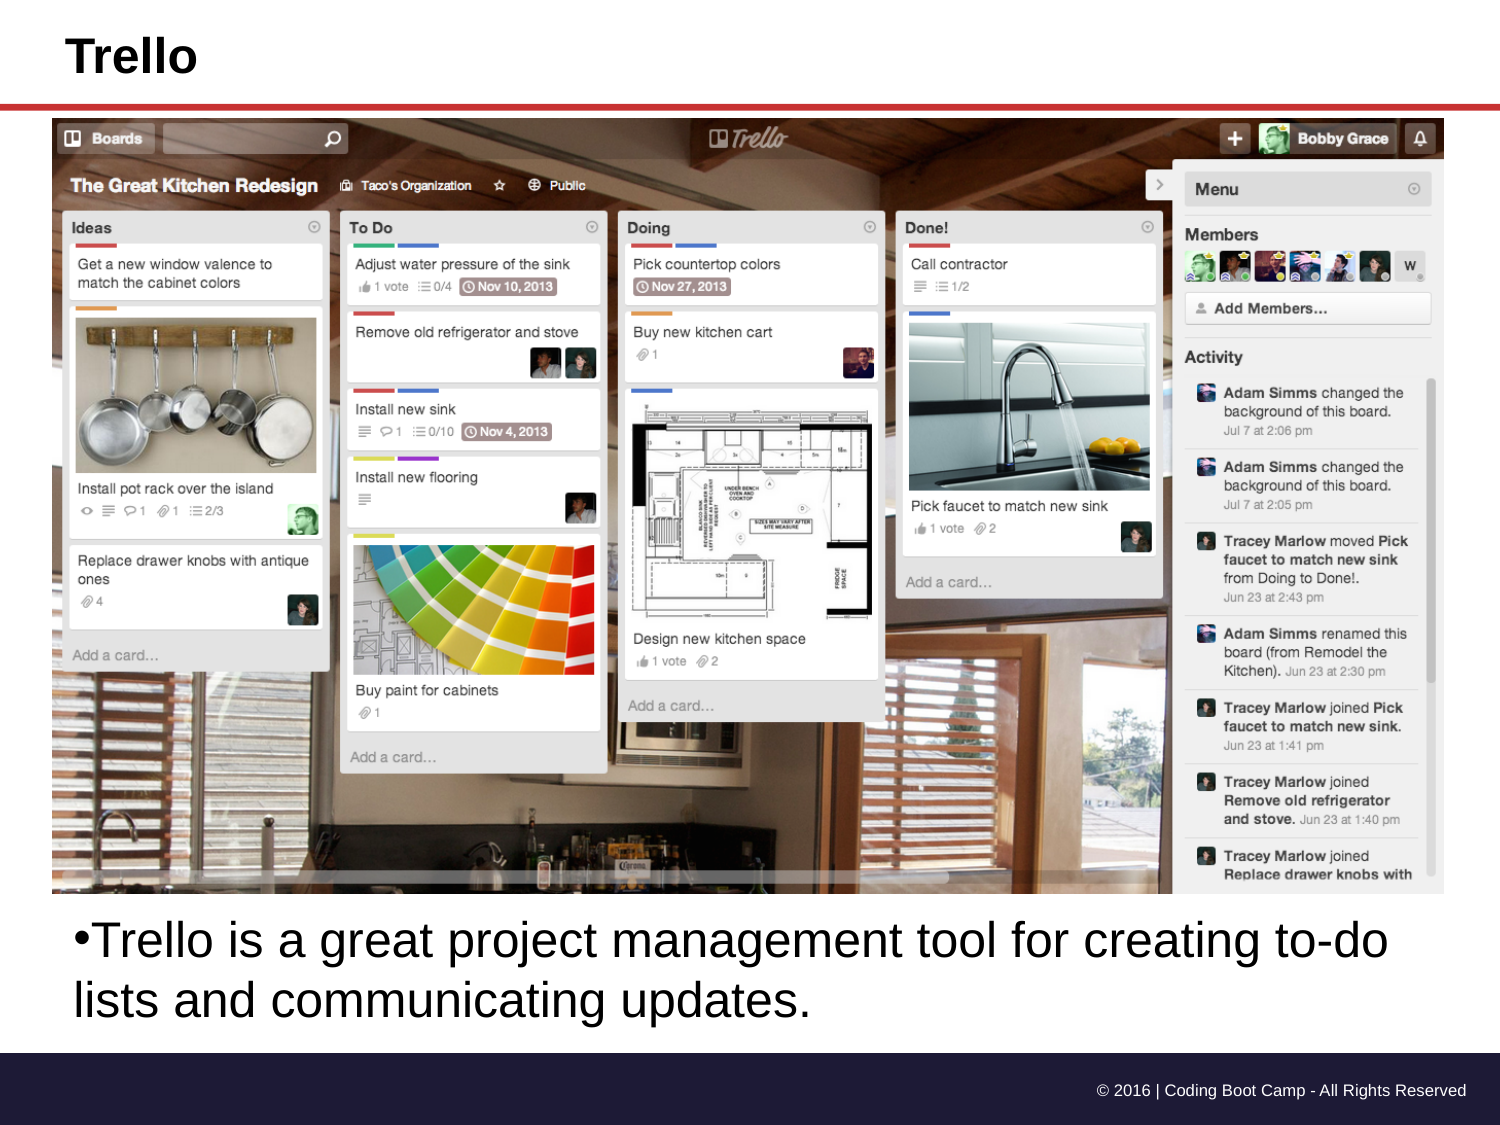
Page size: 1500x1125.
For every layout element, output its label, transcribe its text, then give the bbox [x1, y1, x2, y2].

text_box Trello [50, 16, 1163, 91]
picture [52, 118, 1444, 894]
text_box Trello is a great project management tool for creating to-do lists and communicating updates. [58, 900, 1444, 1035]
